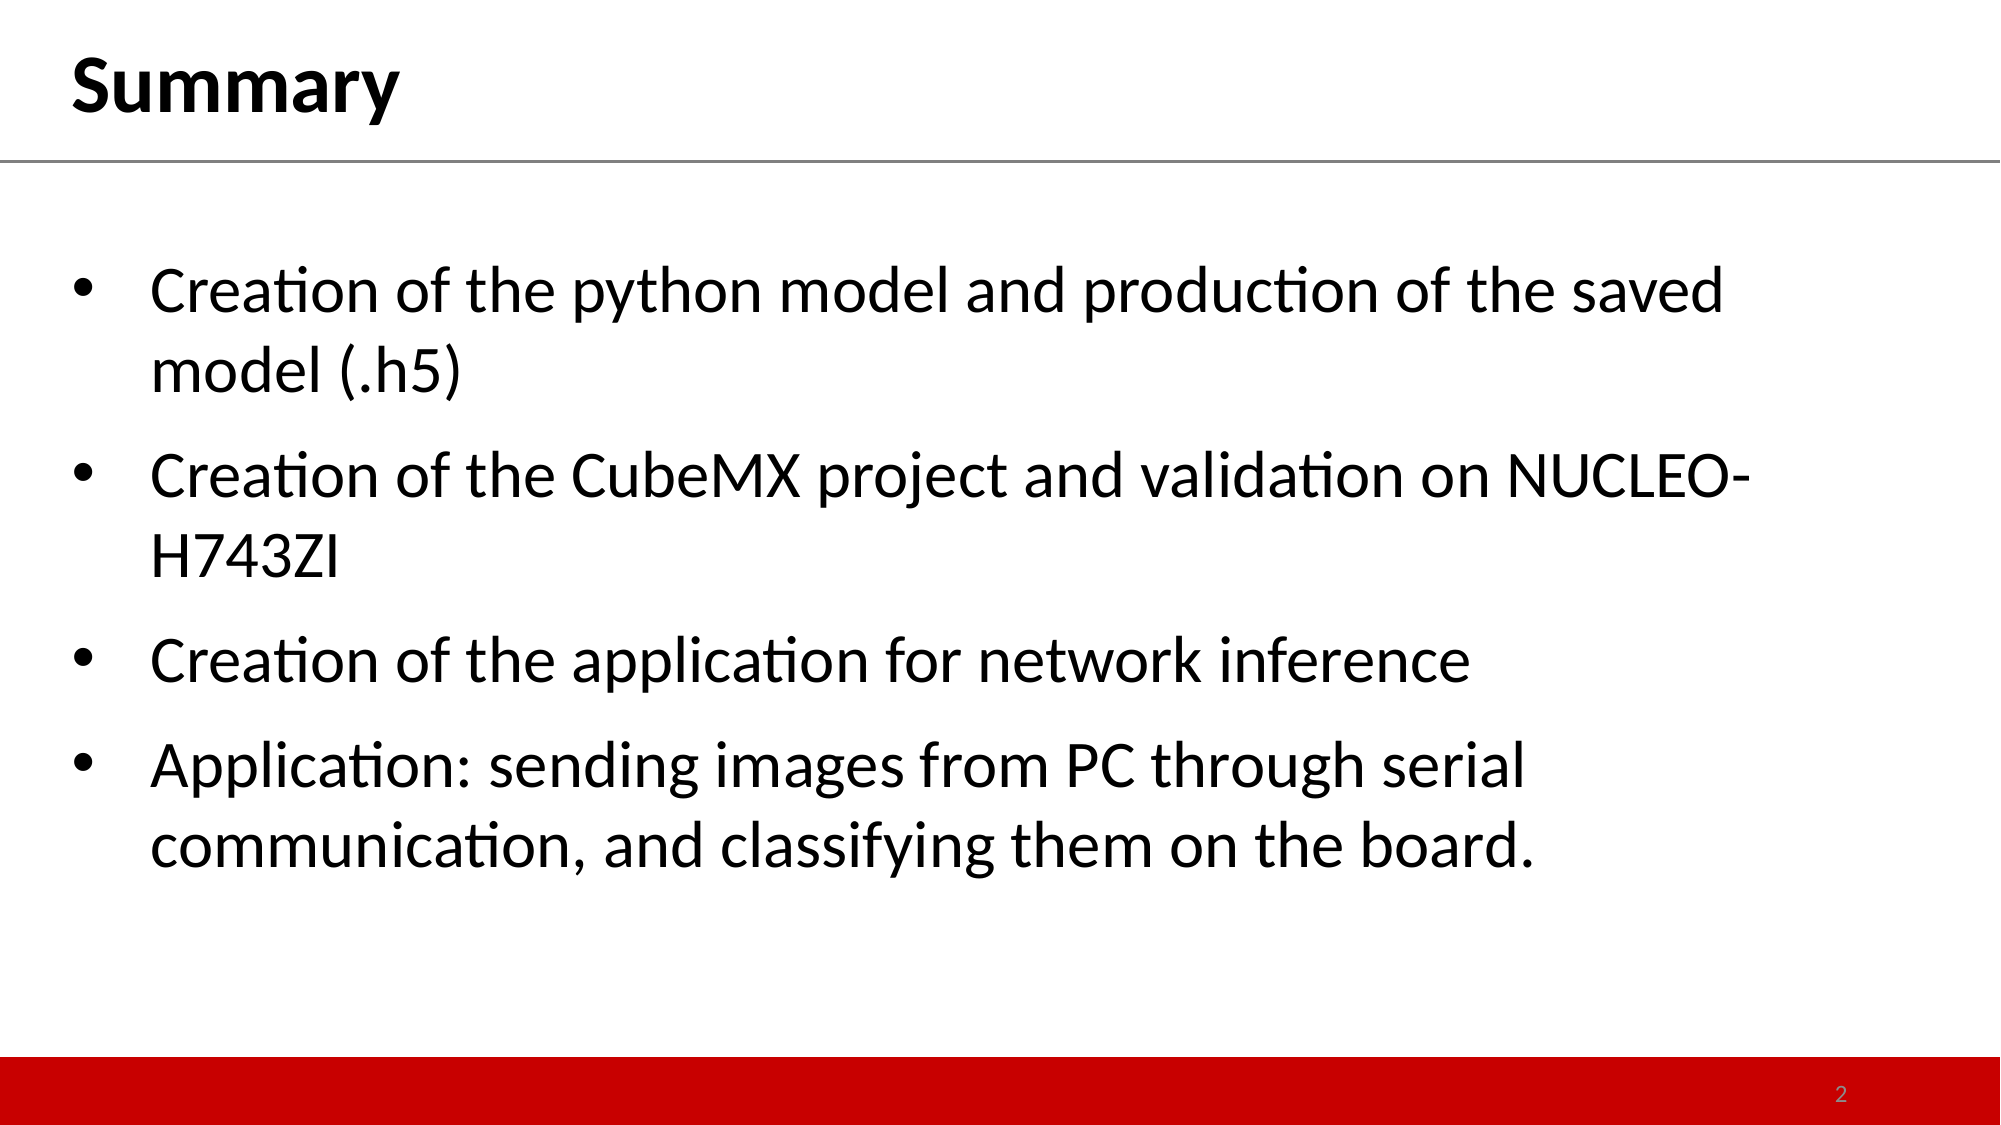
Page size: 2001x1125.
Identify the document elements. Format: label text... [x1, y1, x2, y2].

slide_number 2 [1412, 1062, 1863, 1123]
text_box Summary [56, 21, 2000, 137]
text_box Creation of the python model and production of the saved model (.h5) Creation of the CubeMX project and validation on NUCLEO-H743ZI Creation of the application for network inference Application: sending images from PC through serial communication, and classifying them on the board. [56, 238, 1927, 969]
text_box [0, 1057, 2000, 1125]
